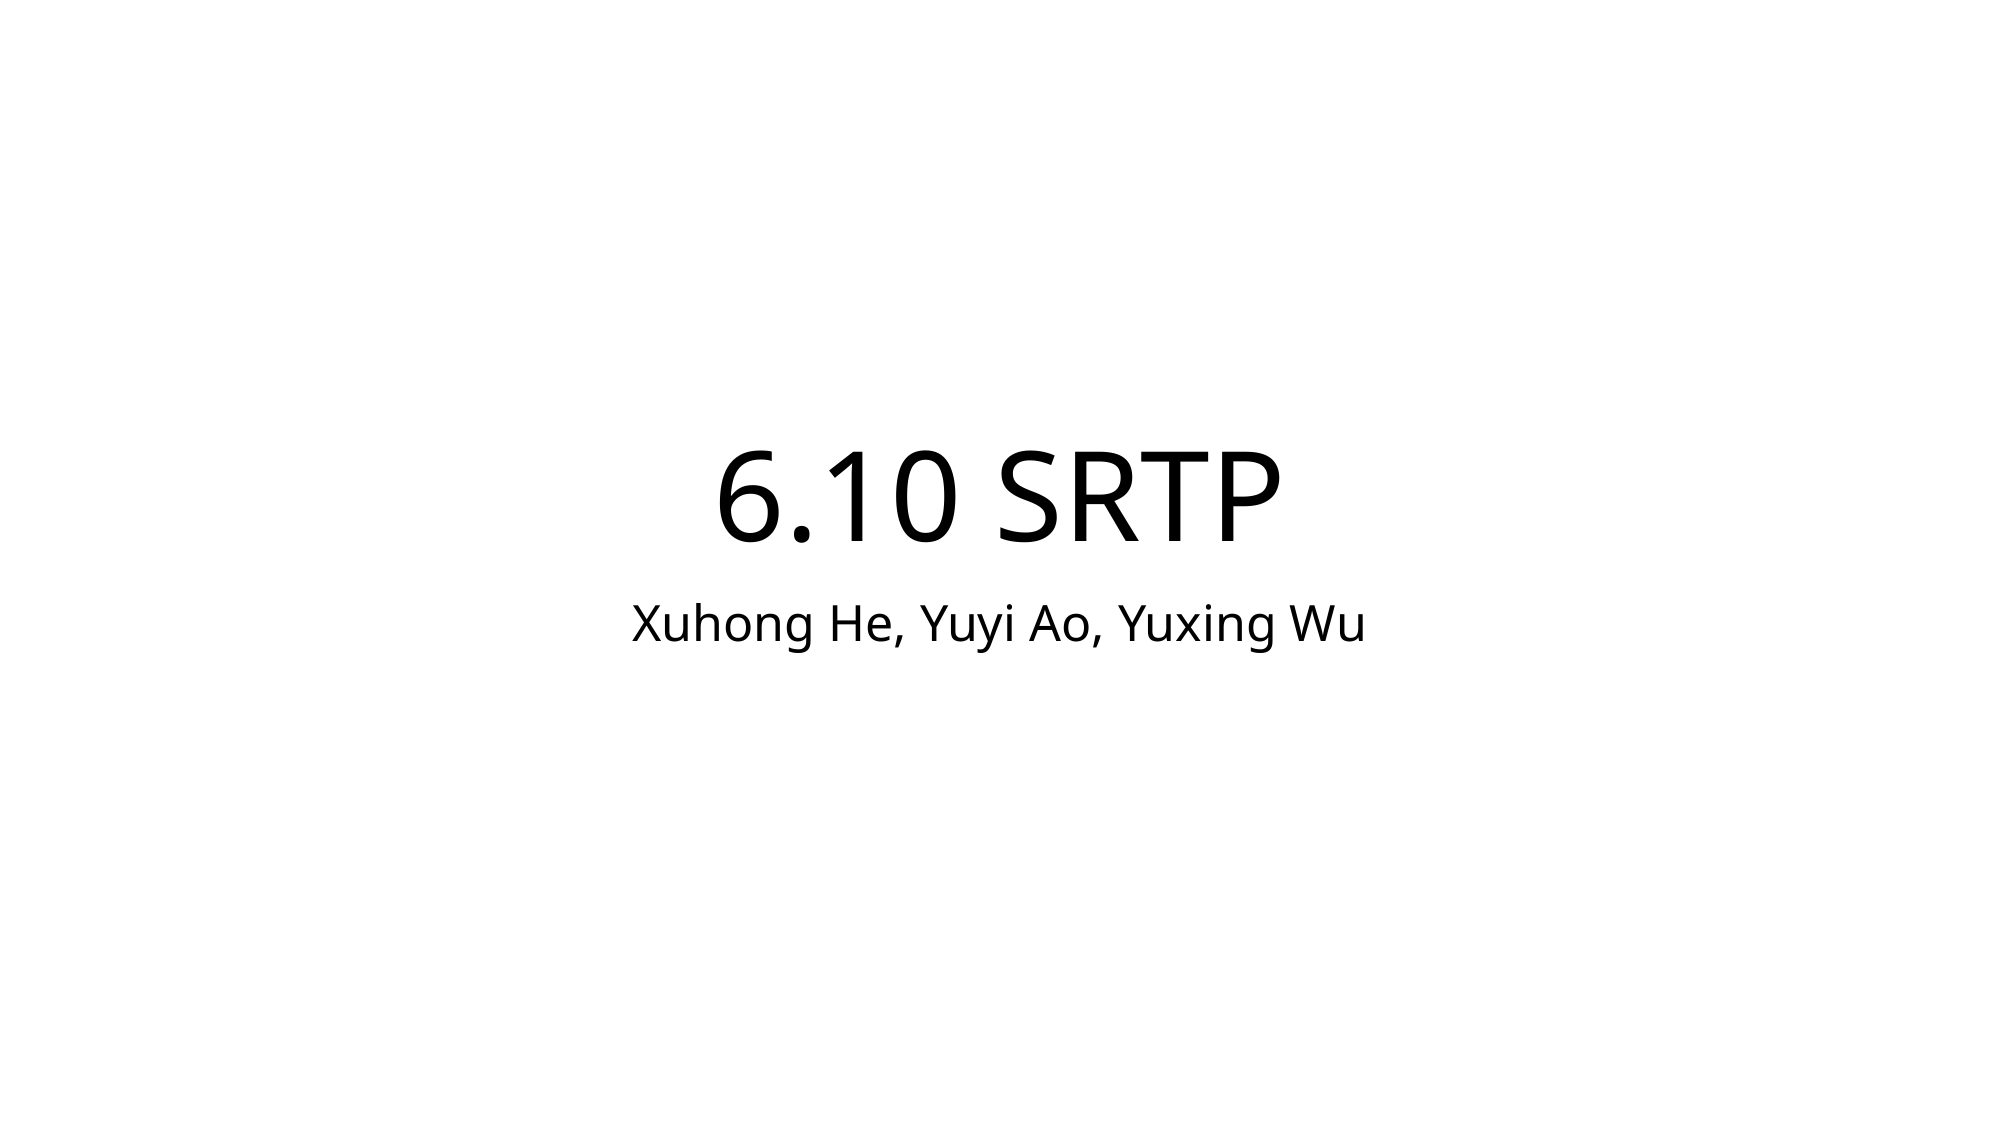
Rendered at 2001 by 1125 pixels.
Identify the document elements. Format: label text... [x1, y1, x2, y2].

title 6.10 SRTP [249, 184, 1750, 576]
subtitle Xuhong He, Yuyi Ao, Yuxing Wu [249, 590, 1750, 863]
